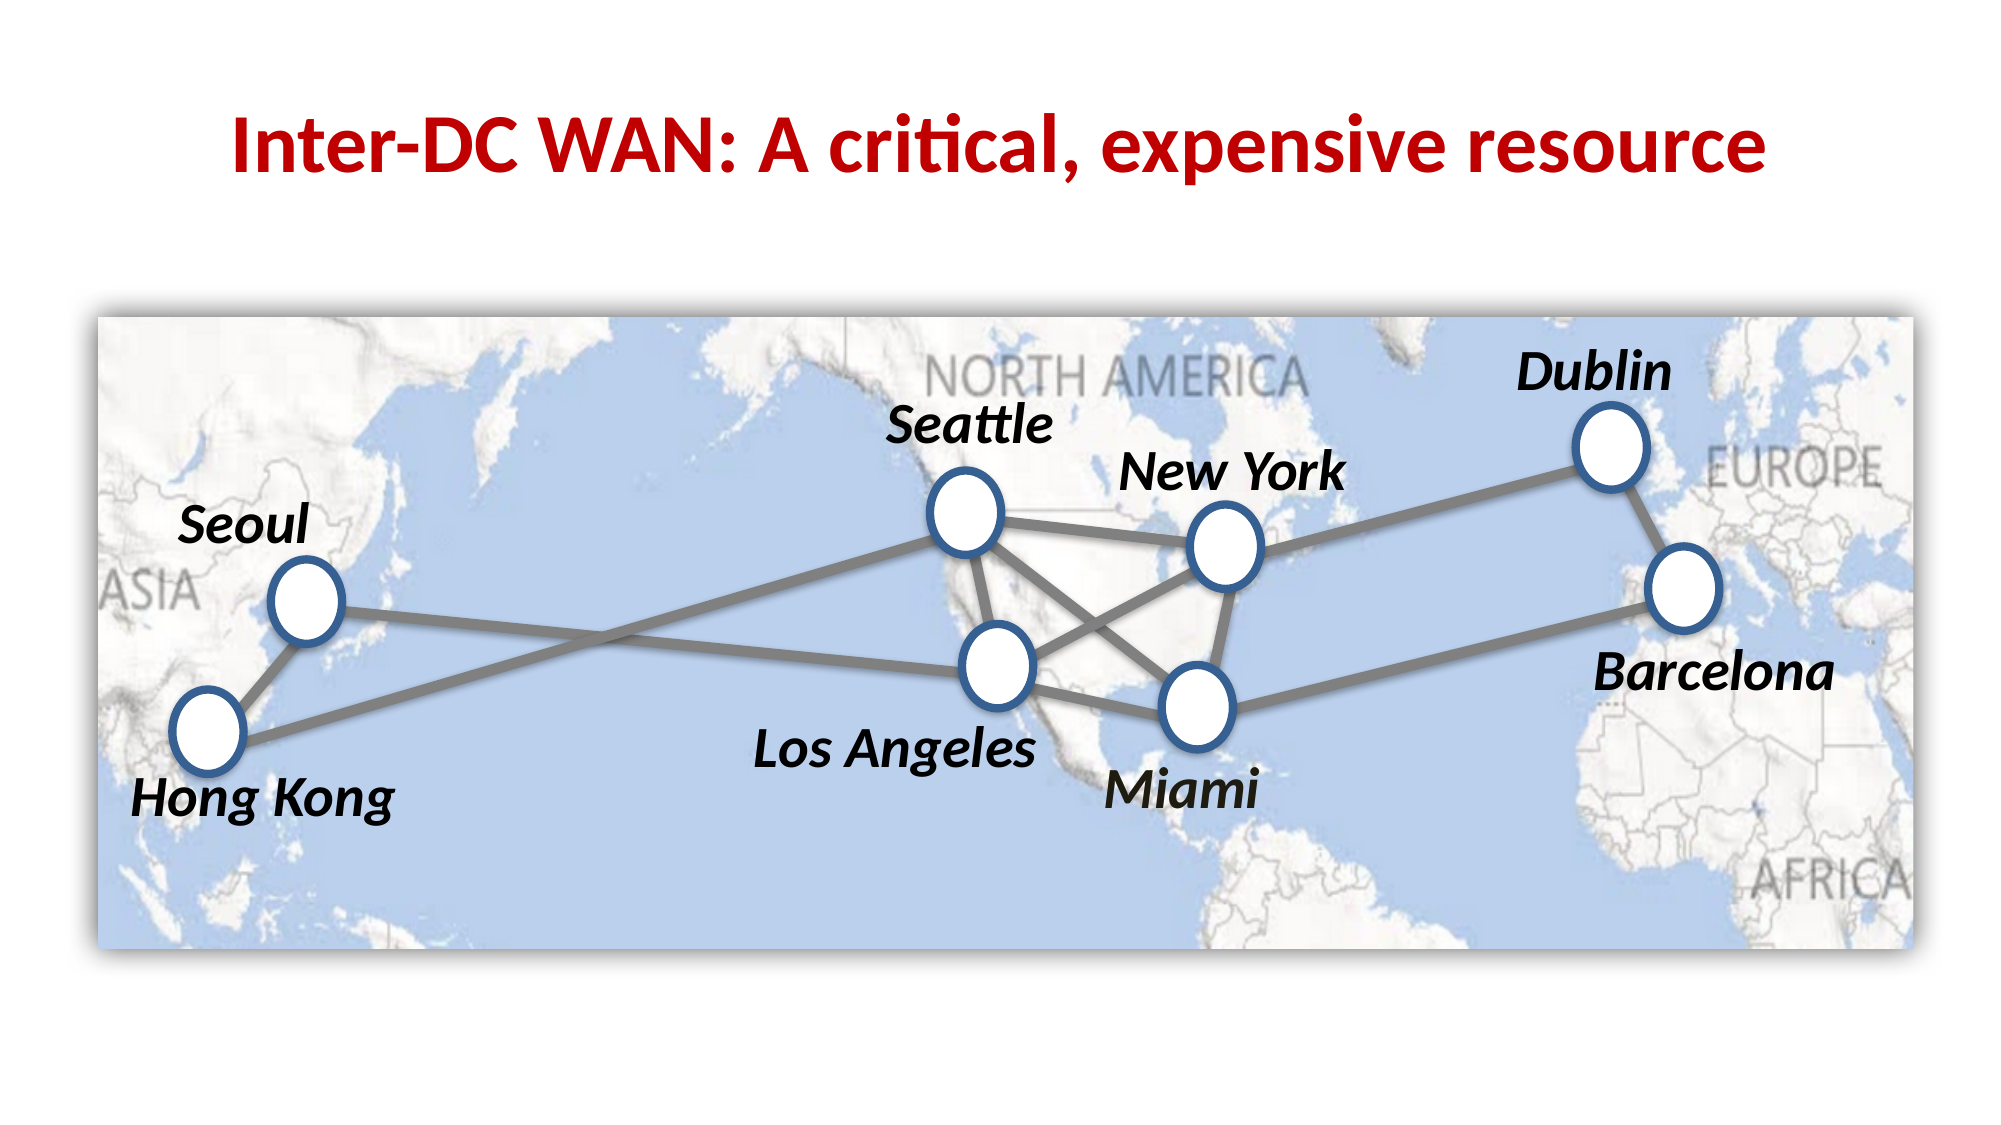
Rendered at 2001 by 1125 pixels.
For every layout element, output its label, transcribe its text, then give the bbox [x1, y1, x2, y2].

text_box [66, 316, 1914, 949]
title Inter-DC WAN: A critical, expensive resource [99, 45, 1900, 233]
